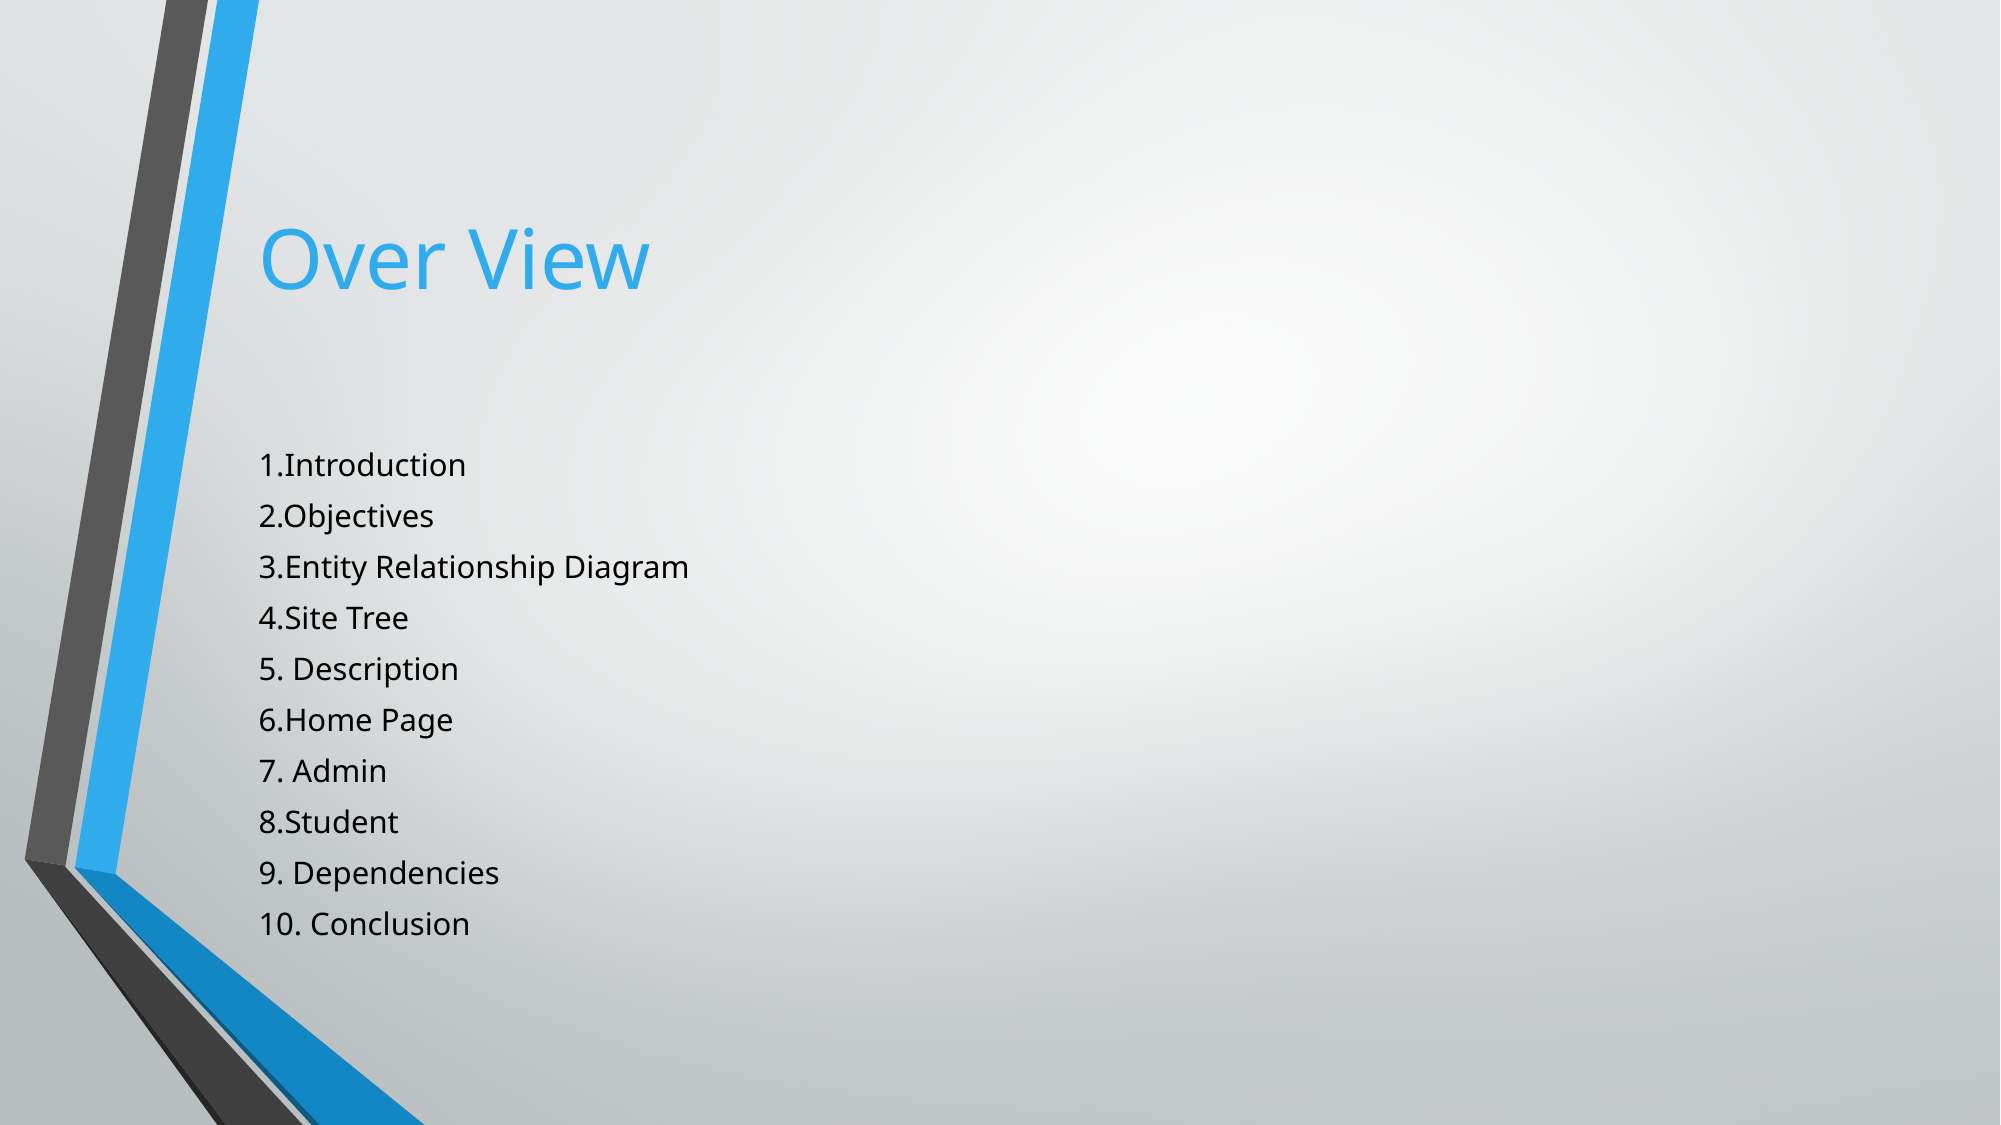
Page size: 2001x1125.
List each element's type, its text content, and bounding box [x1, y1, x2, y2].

list 1.Introduction 2.Objectives 3.Entity Relationship Diagram 4.Site Tree 5. Description 6.Home Page 7. Admin 8.Student 9. Dependencies 10. Conclusion [243, 437, 1887, 950]
title Over View [243, 112, 1887, 400]
